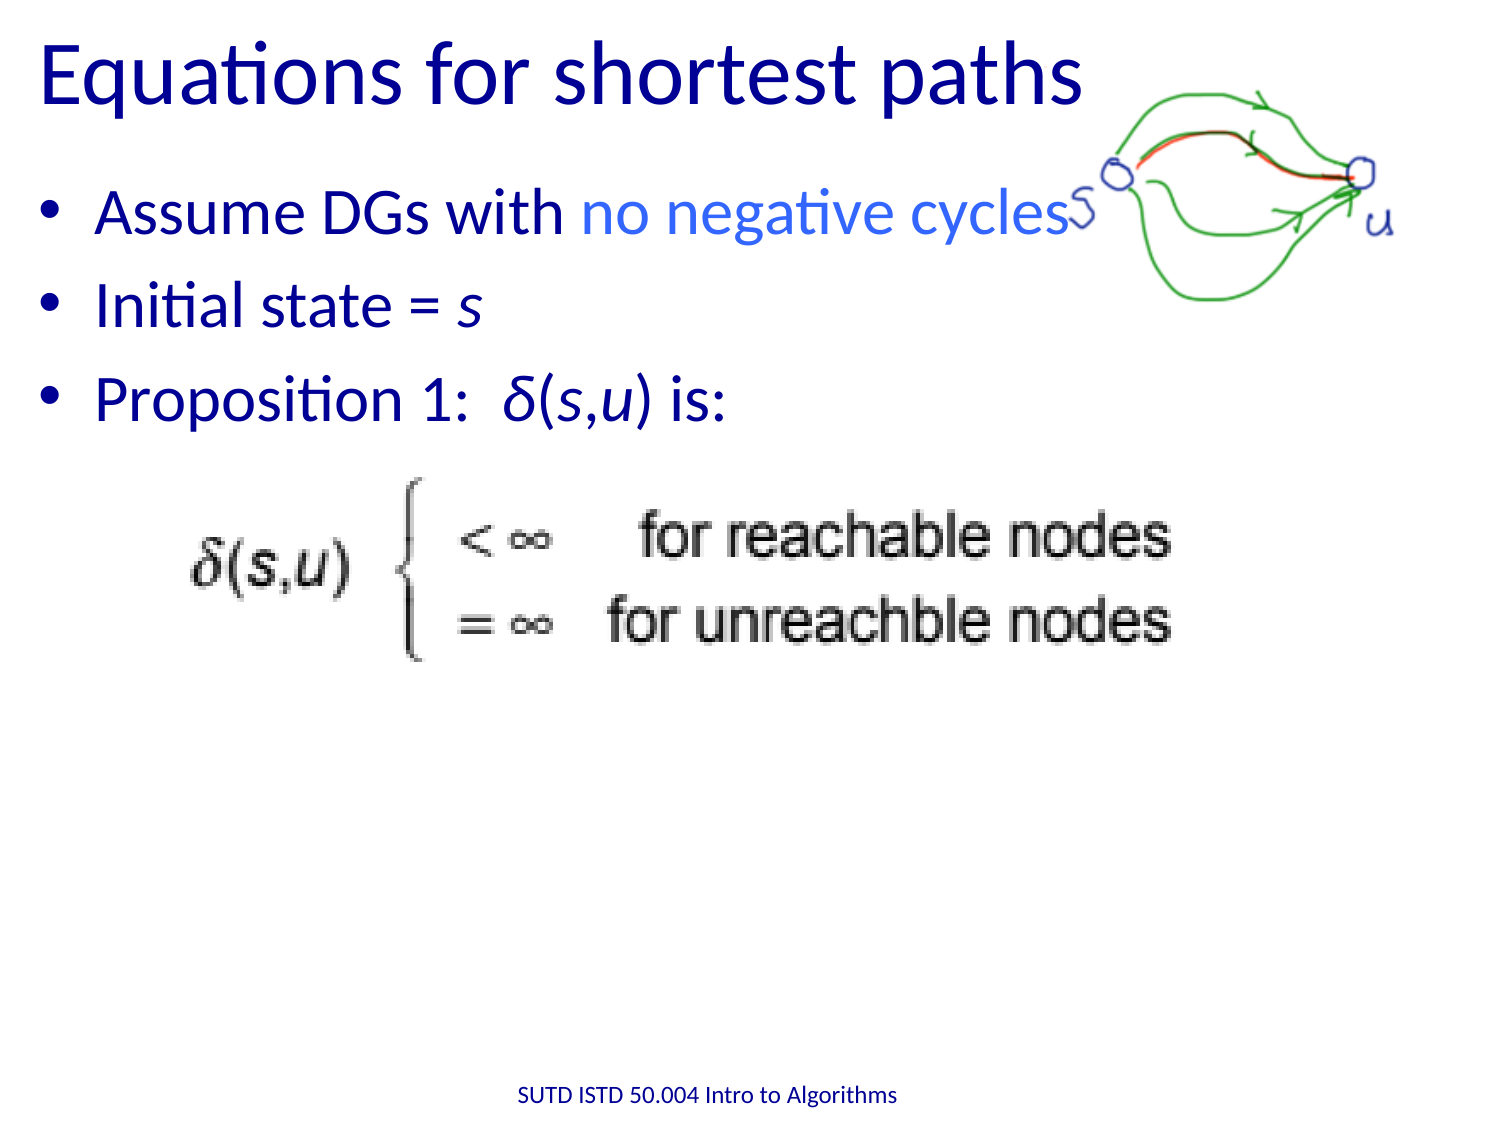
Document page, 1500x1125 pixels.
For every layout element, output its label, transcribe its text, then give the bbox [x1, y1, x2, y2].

list Assume DGs with no negative cycles Initial state = s Proposition 1: δ(s,u) is: [23, 160, 1456, 1026]
title Equations for shortest paths [23, 4, 1374, 132]
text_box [182, 465, 1210, 672]
picture [1044, 66, 1431, 322]
footer SUTD ISTD 50.004 Intro to Algorithms [473, 1063, 949, 1123]
